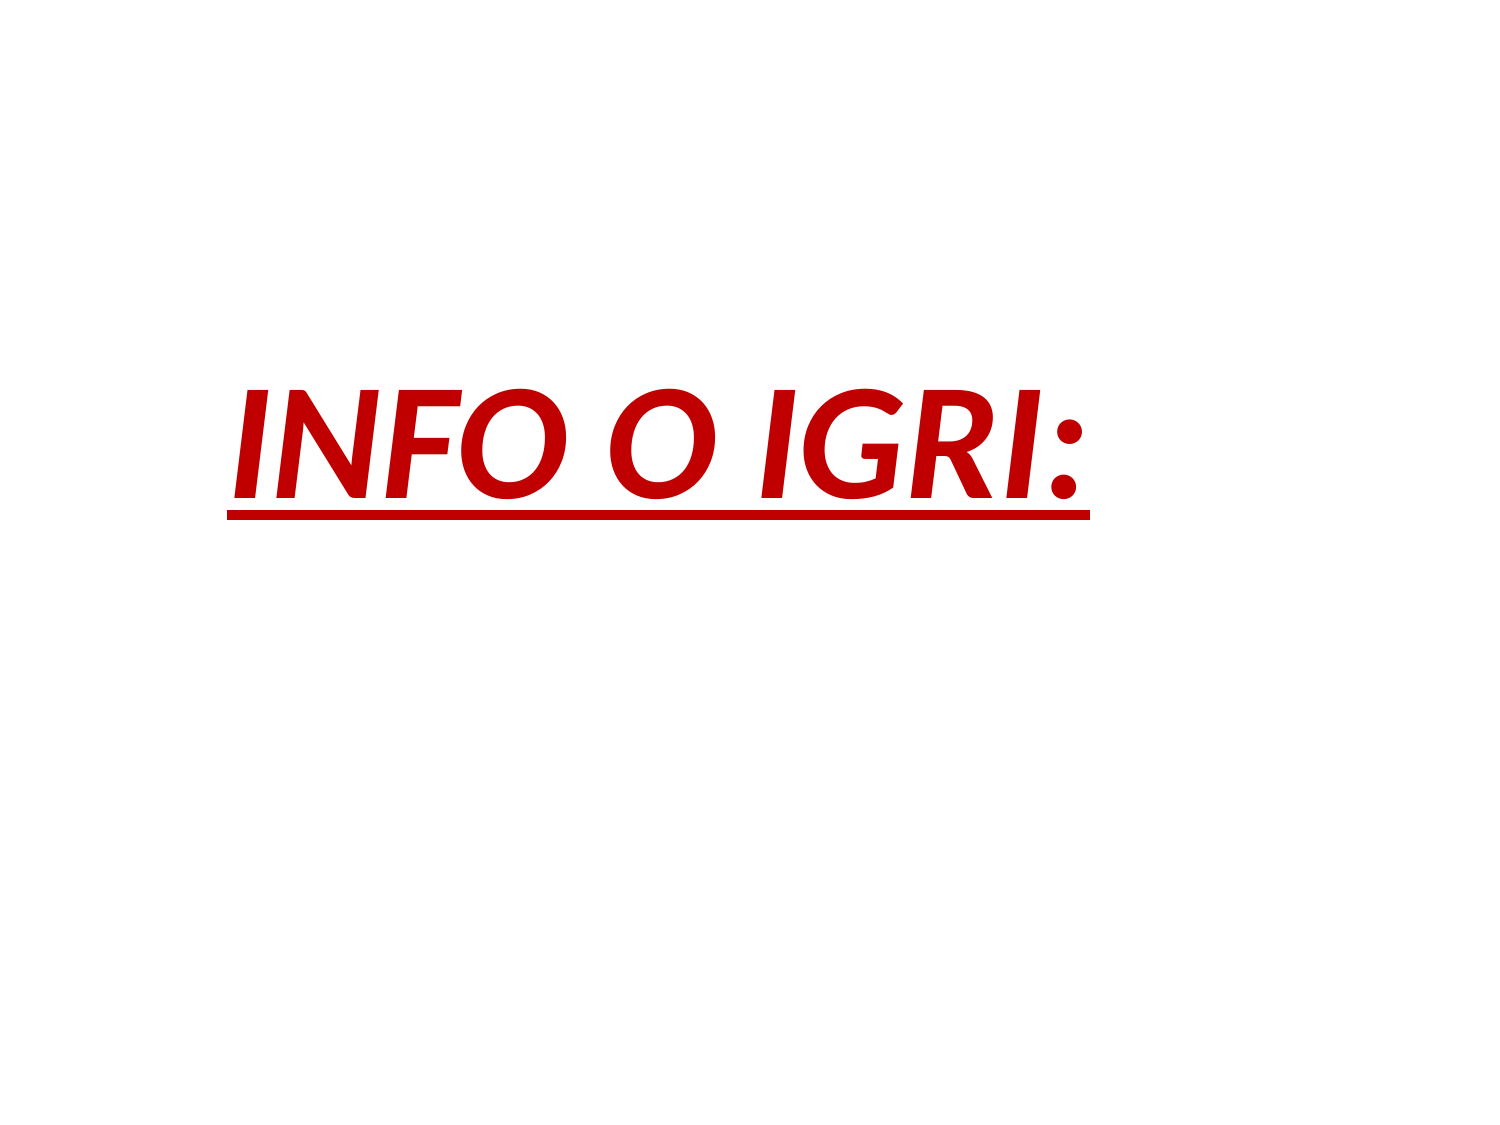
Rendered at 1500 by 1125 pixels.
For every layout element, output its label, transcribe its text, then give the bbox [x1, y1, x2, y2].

text_box INFO O IGRI: [212, 324, 1300, 540]
